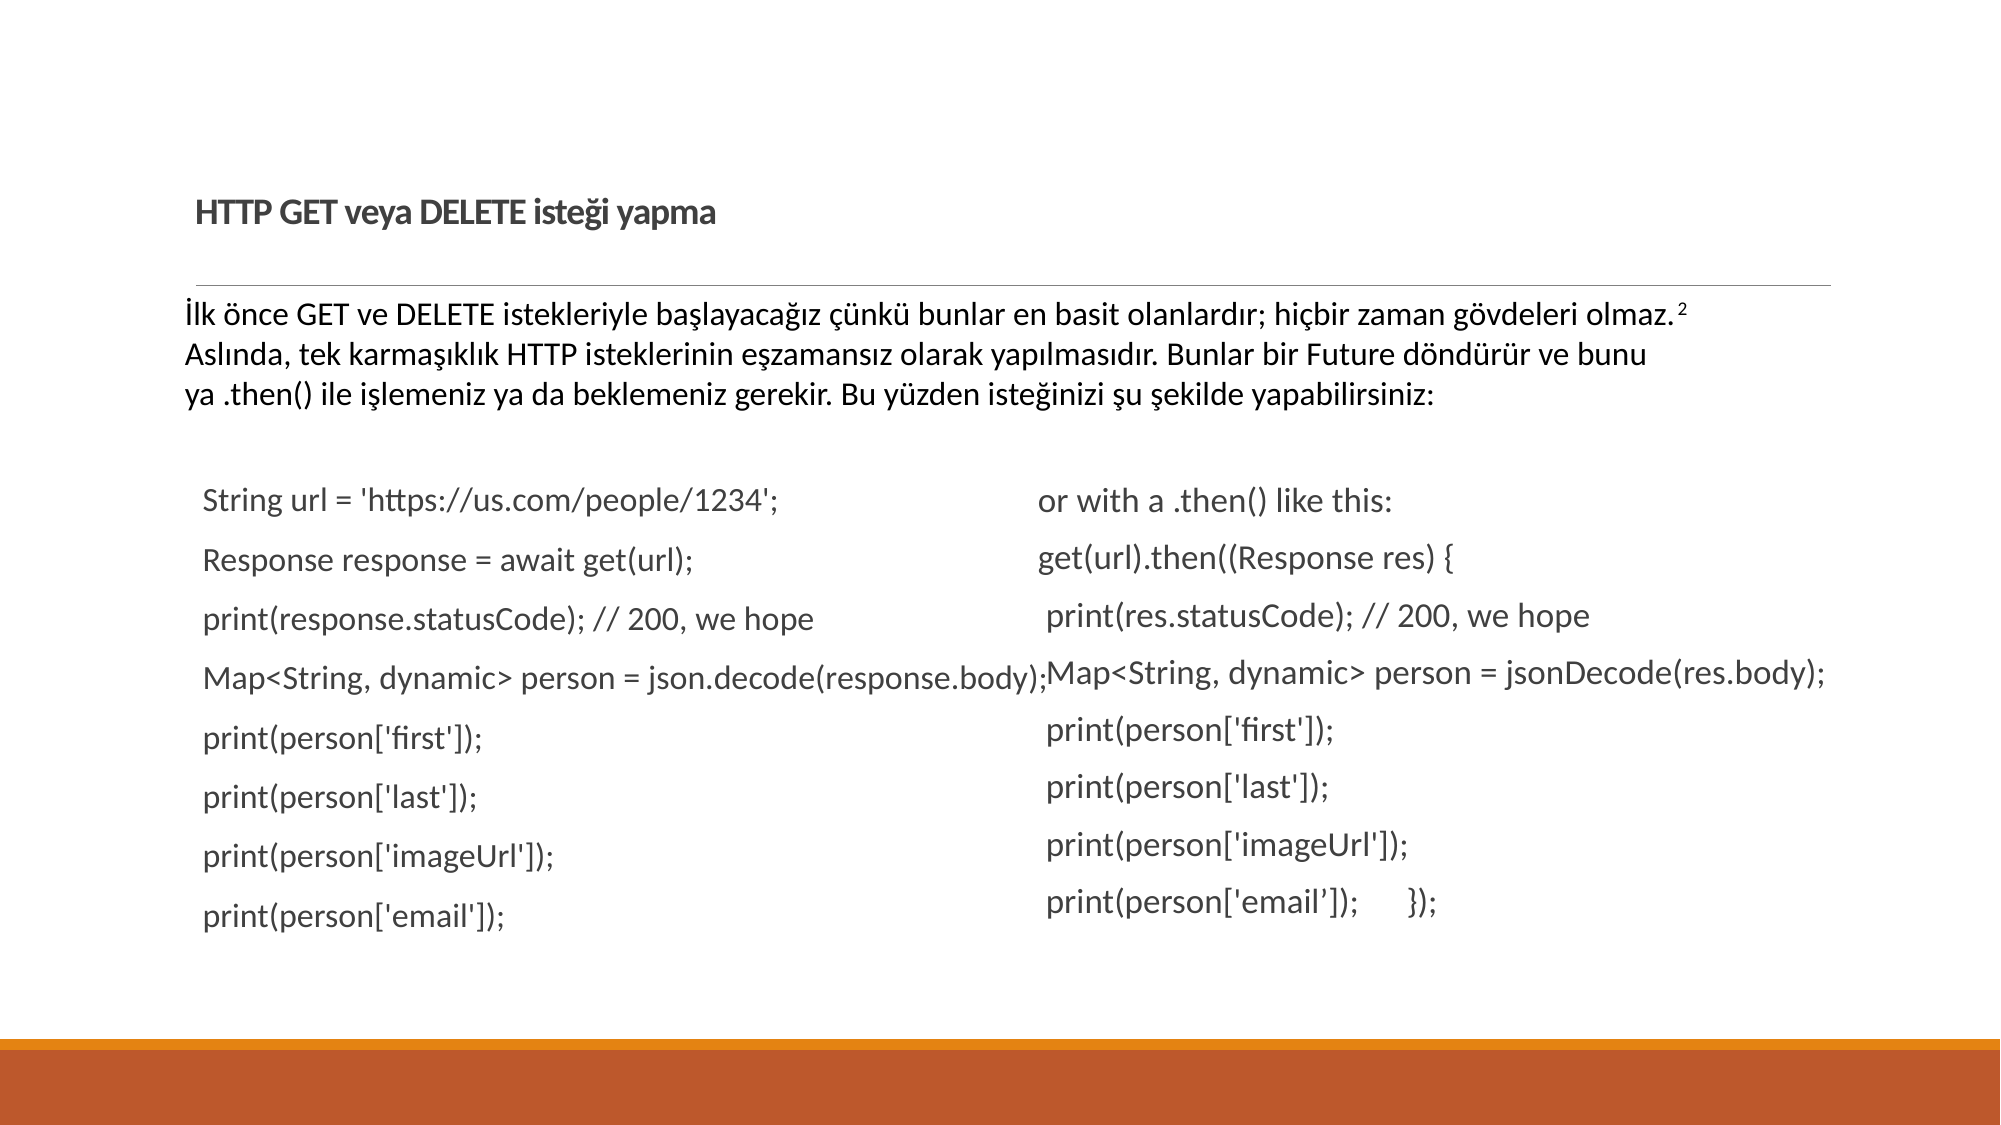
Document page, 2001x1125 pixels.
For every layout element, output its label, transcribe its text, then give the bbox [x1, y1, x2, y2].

title HTTP GET veya DELETE isteği yapma [180, 47, 1830, 285]
list or with a .then() like this: get(url).then((Response res) { print(res.statusCode); // 200, we hope Map<String, dynamic> person = jsonDecode(res.body); print(person['first']); print(person['last']); print(person['imageUrl']); print(person['email’]); }); [1020, 467, 1830, 963]
text_box İlk önce GET ve DELETE istekleriyle başlayacağız çünkü bunlar en basit olanlardır; hiçbir zaman gövdeleri olmaz.2 Aslında, tek karmaşıklık HTTP isteklerinin eşzamansız olarak yapılmasıdır. Bunlar bir Future döndürür ve bunu ya .then() ile işlemeniz ya da beklemeniz gerekir. Bu yüzden isteğinizi şu şekilde yapabilirsiniz: [170, 284, 1775, 465]
list String url = 'https://us.com/people/1234'; Response response = await get(url); print(response.statusCode); // 200, we hope Map<String, dynamic> person = json.decode(response.body); print(person['first']); print(person['last']); print(person['imageUrl']); print(person['email']); [180, 467, 1020, 963]
